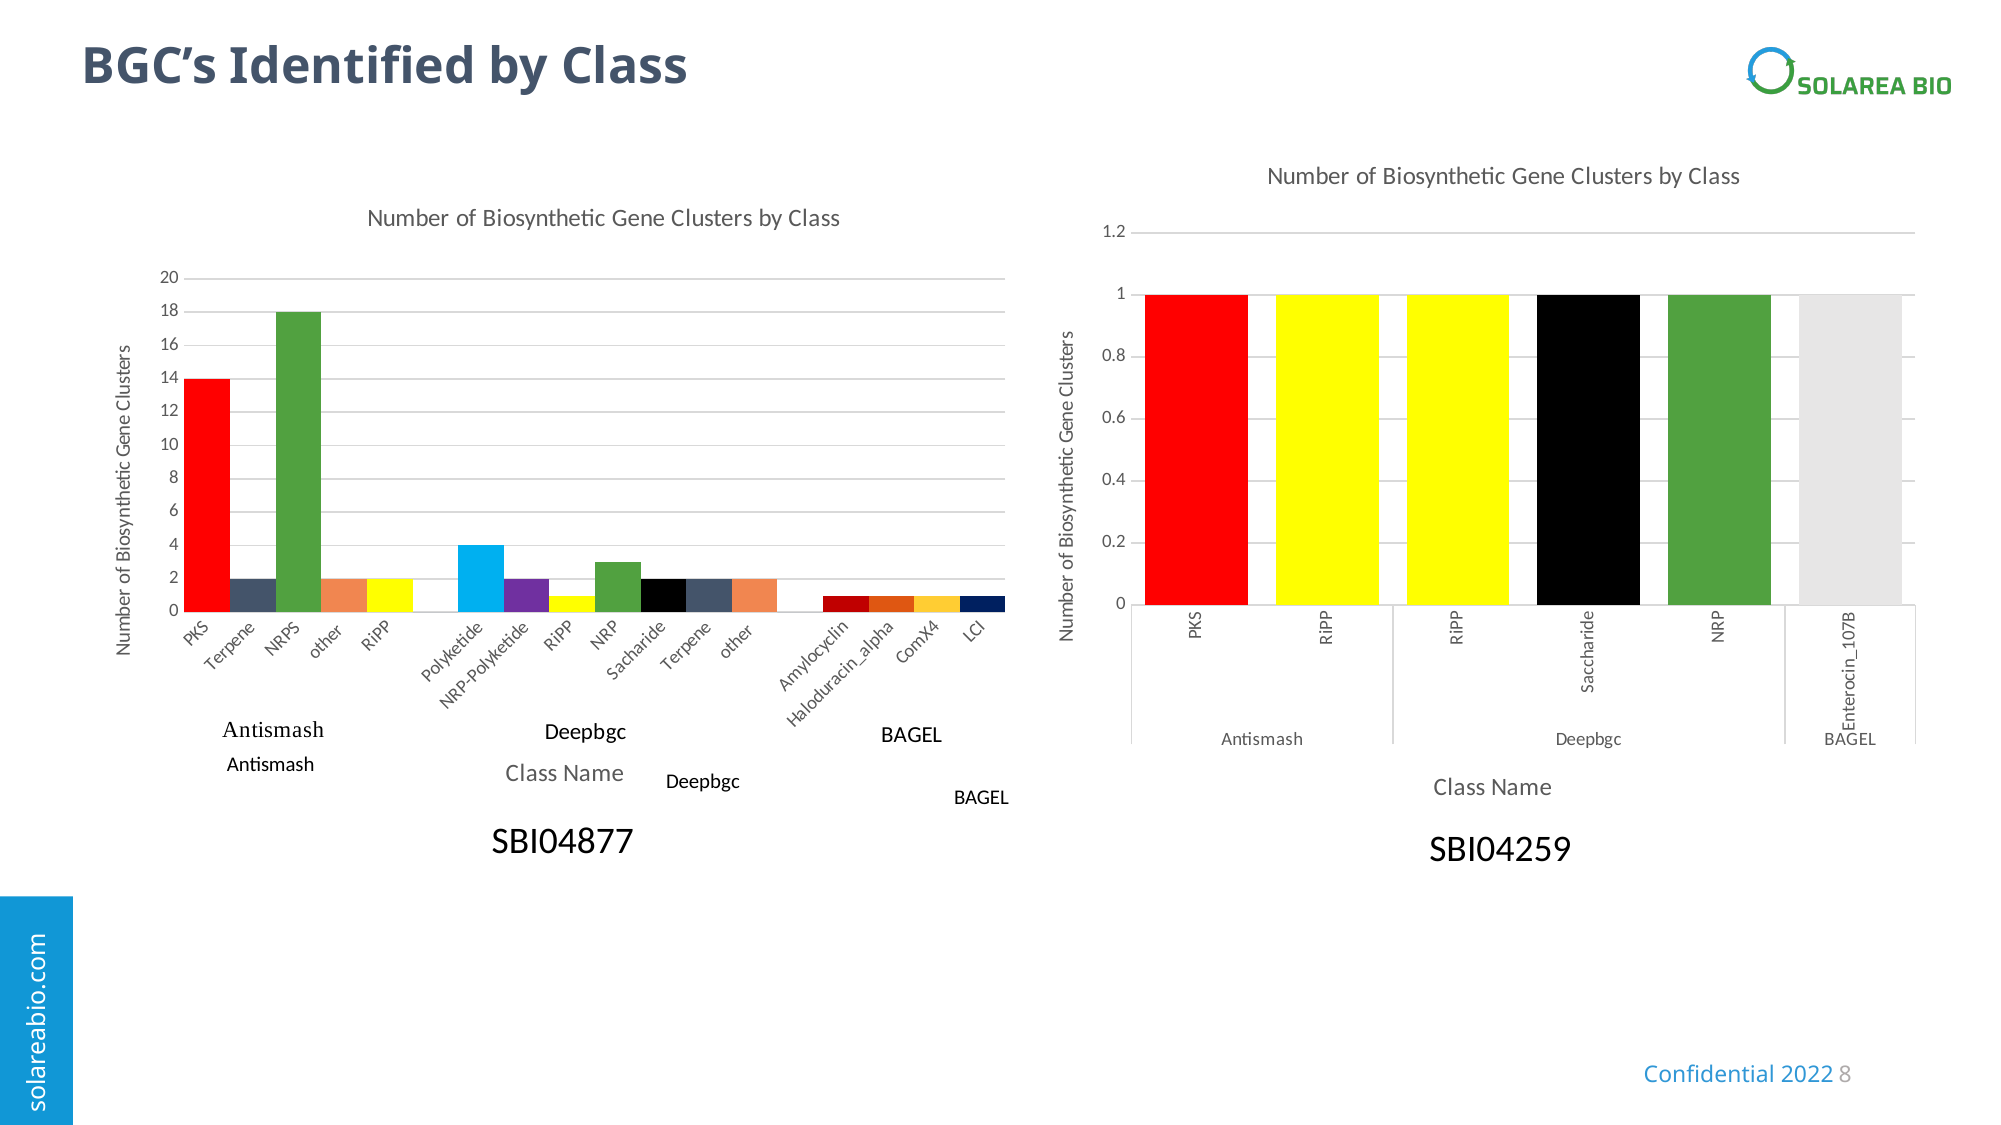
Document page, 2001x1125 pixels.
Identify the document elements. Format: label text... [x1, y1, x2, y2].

title BGC’s Identified by Class [66, 26, 1682, 199]
text_box BAGEL [939, 810, 1024, 816]
picture [1740, 39, 1951, 102]
chart [81, 148, 1934, 829]
text_box SBI04877 [476, 810, 669, 869]
text_box SBI04259 [1414, 829, 1607, 877]
